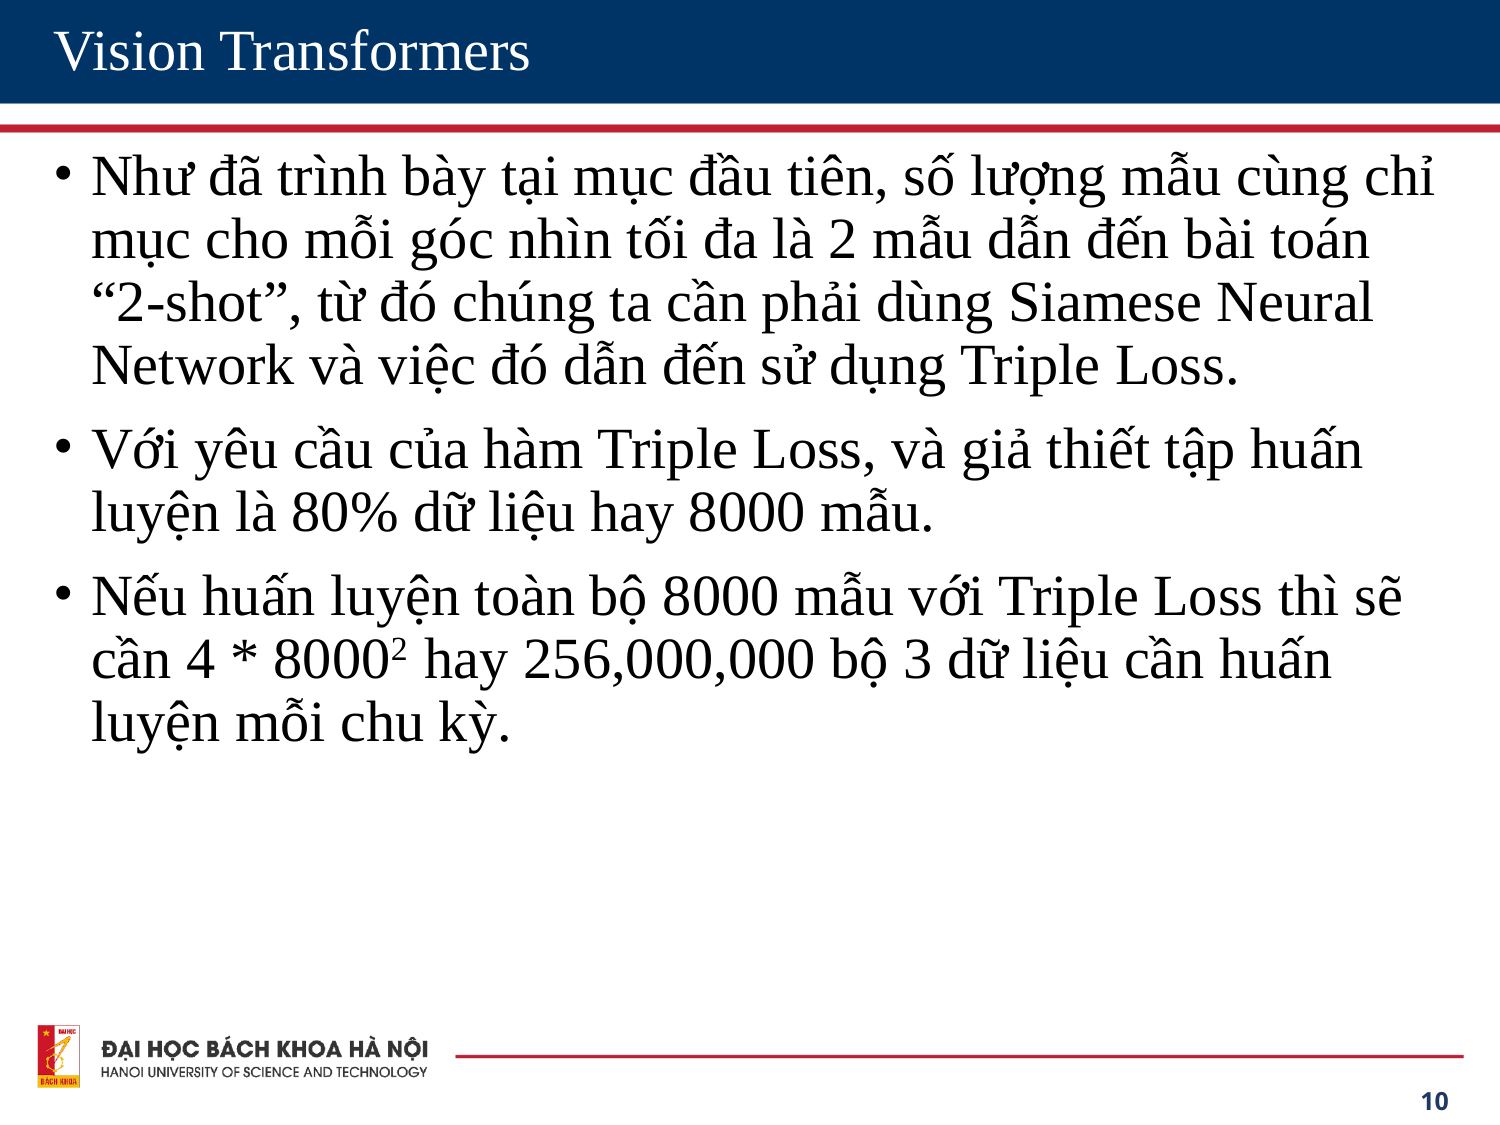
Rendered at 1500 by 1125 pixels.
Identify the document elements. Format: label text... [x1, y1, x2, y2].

title Vision Transformers [38, 12, 1462, 87]
slide_number ‹#› [1126, 1078, 1464, 1125]
list Như đã trình bày tại mục đầu tiên, số lượng mẫu cùng chỉ mục cho mỗi góc nhìn tối đa là 2 mẫu dẫn đến bài toán “2-shot”, từ đó chúng ta cần phải dùng Siamese Neural Network và việc đó dẫn đến sử dụng Triple Loss. Với yêu cầu của hàm Triple Loss, và giả thiết tập huấn luyện là 80% dữ liệu hay 8000 mẫu. Nếu huấn luyện toàn bộ 8000 mẫu với Triple Loss thì sẽ cần 4 * 80002 hay 256,000,000 bộ 3 dữ liệu cần huấn luyện mỗi chu kỳ. [38, 138, 1462, 1008]
picture [0, 0, 1500, 1125]
